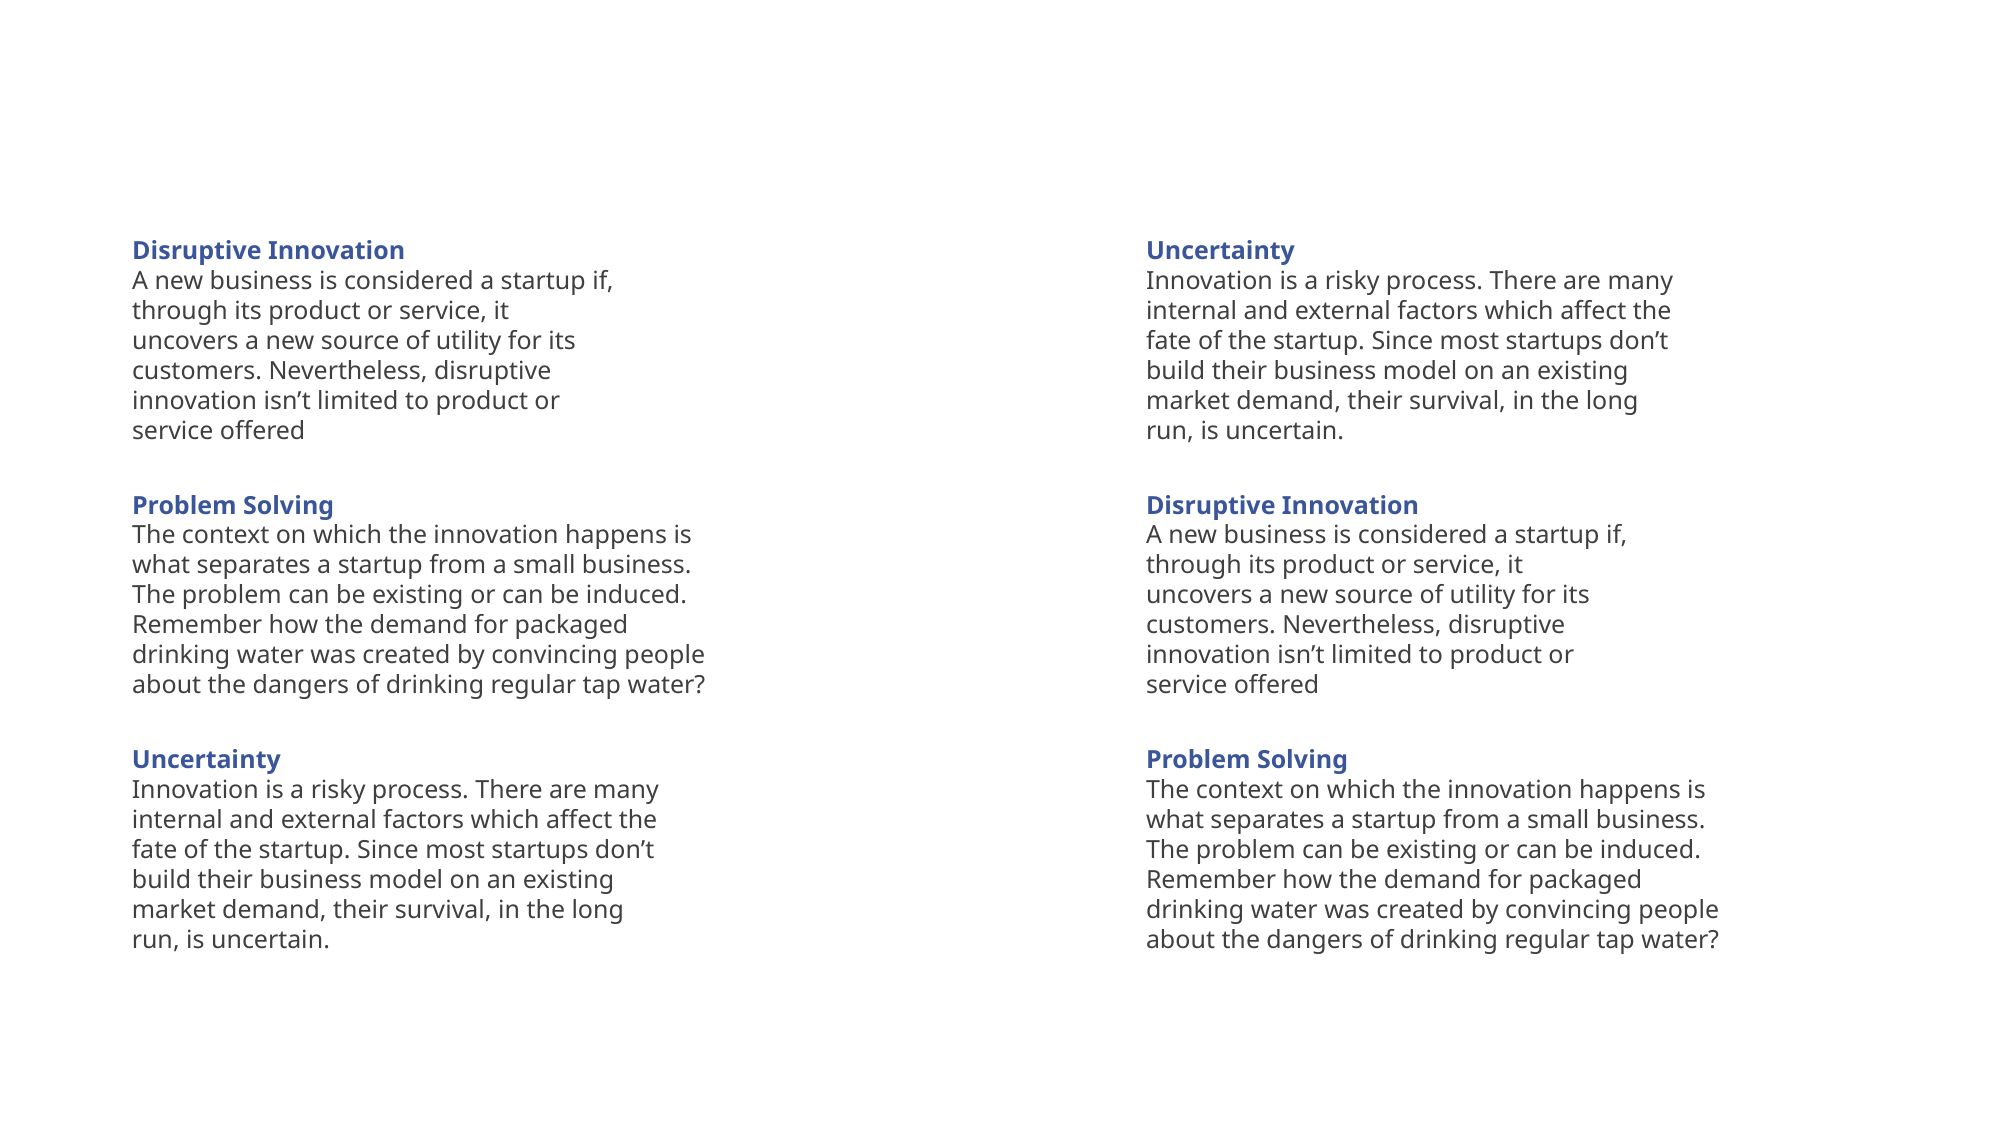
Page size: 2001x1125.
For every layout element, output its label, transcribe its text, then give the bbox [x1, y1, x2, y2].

text_box Problem Solving The context on which the innovation happens is what separates a startup from a small business. The problem can be existing or can be induced. Remember how the demand for packaged drinking water was created by convincing people about the dangers of drinking regular tap water? [117, 481, 749, 707]
text_box Disruptive Innovation A new business is considered a startup if, through its product or service, it uncovers a new source of utility for its customers. Nevertheless, disruptive innovation isn’t limited to product or service offered [117, 227, 635, 452]
text_box Uncertainty Innovation is a risky process. There are many internal and external factors which affect the fate of the startup. Since most startups don’t build their business model on an existing market demand, their survival, in the long run, is uncertain. [1131, 227, 1697, 452]
text_box Disruptive Innovation A new business is considered a startup if, through its product or service, it uncovers a new source of utility for its customers. Nevertheless, disruptive innovation isn’t limited to product or service offered [1131, 481, 1649, 707]
text_box Problem Solving The context on which the innovation happens is what separates a startup from a small business. The problem can be existing or can be induced. Remember how the demand for packaged drinking water was created by convincing people about the dangers of drinking regular tap water? [1131, 736, 1763, 961]
text_box Uncertainty Innovation is a risky process. There are many internal and external factors which affect the fate of the startup. Since most startups don’t build their business model on an existing market demand, their survival, in the long run, is uncertain. [117, 736, 683, 961]
